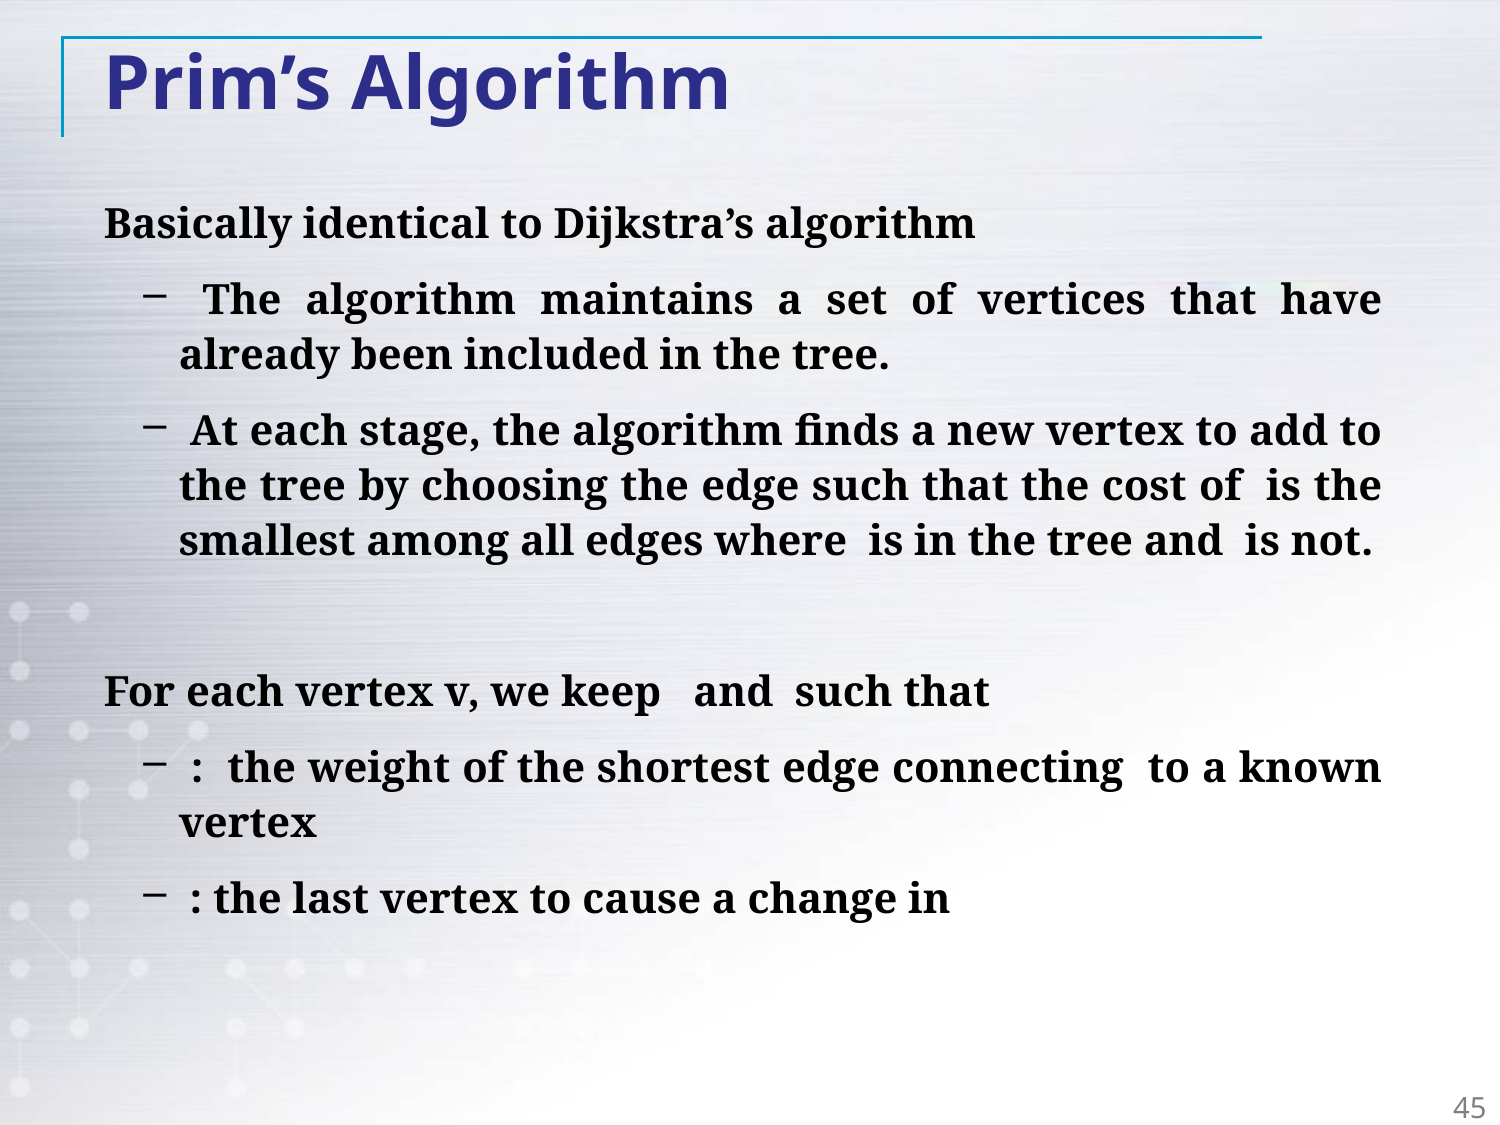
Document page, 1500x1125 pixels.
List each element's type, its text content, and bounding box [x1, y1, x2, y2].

text_box Prim’s Algorithm [88, 44, 1364, 115]
picture [0, 0, 1500, 1125]
slide_number 45 [1151, 1082, 1500, 1125]
